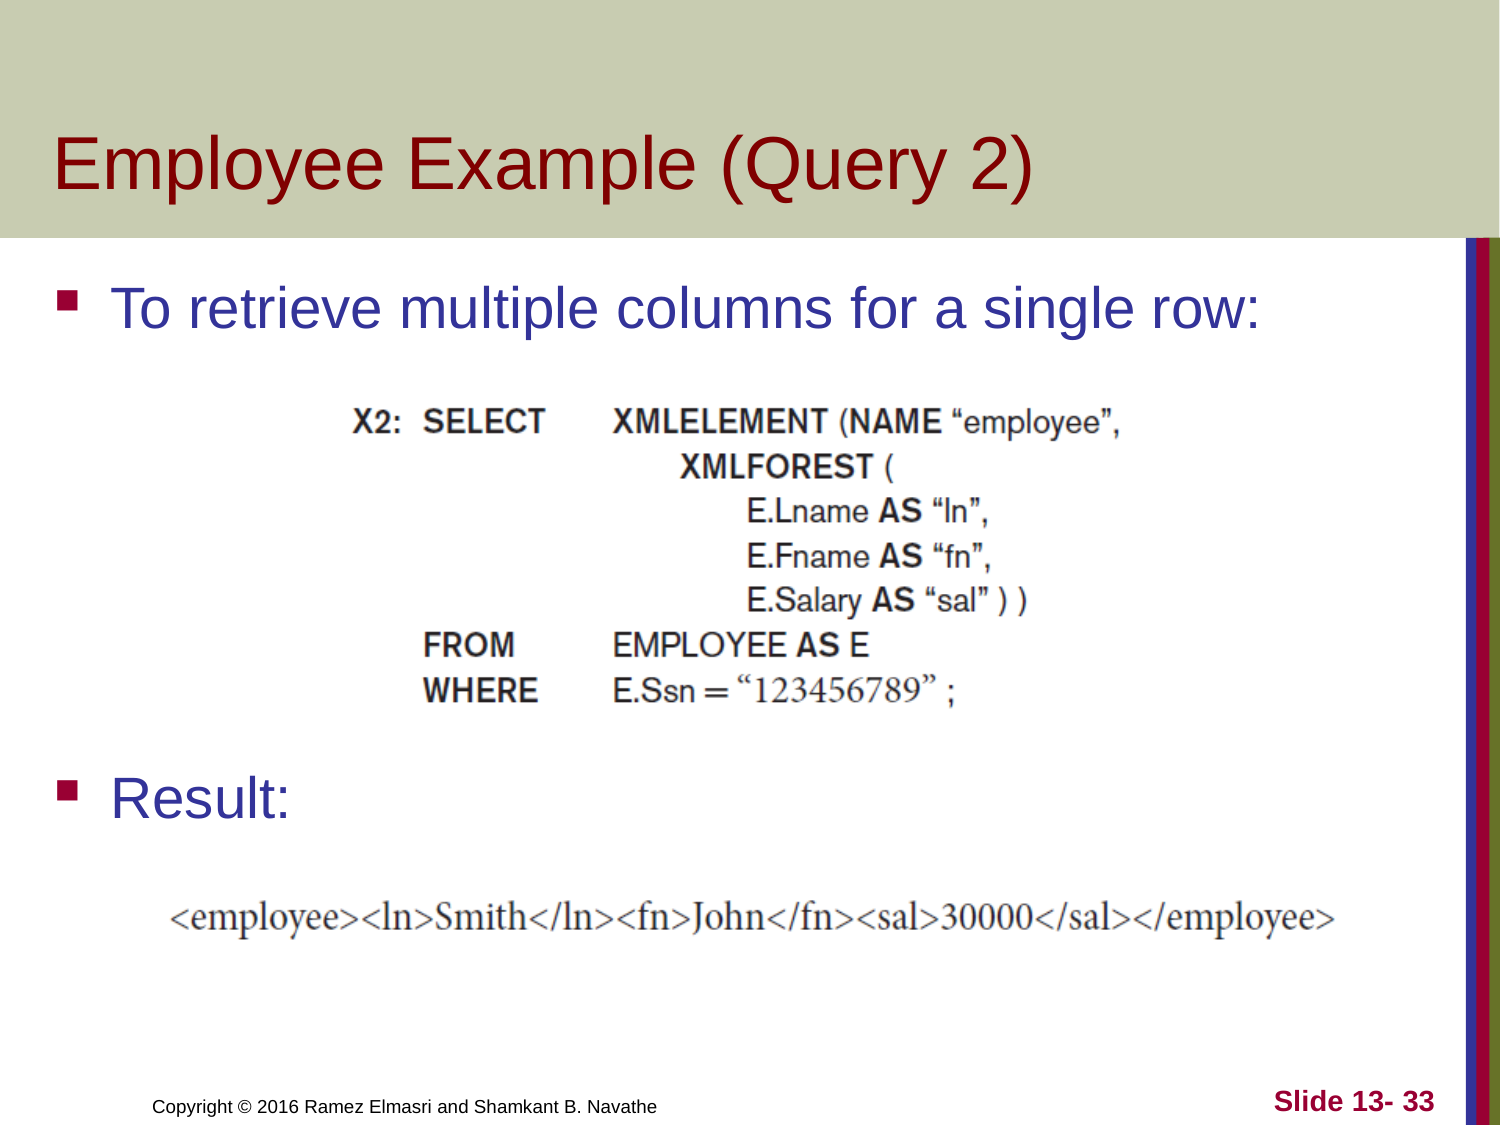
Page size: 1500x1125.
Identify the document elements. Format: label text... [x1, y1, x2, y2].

slide_number Slide 13- 33 [1137, 1049, 1451, 1125]
title Employee Example (Query 2) [37, 49, 1317, 213]
list To retrieve multiple columns for a single row: Result: [39, 262, 1400, 1013]
picture [333, 398, 1167, 726]
picture [153, 899, 1347, 943]
